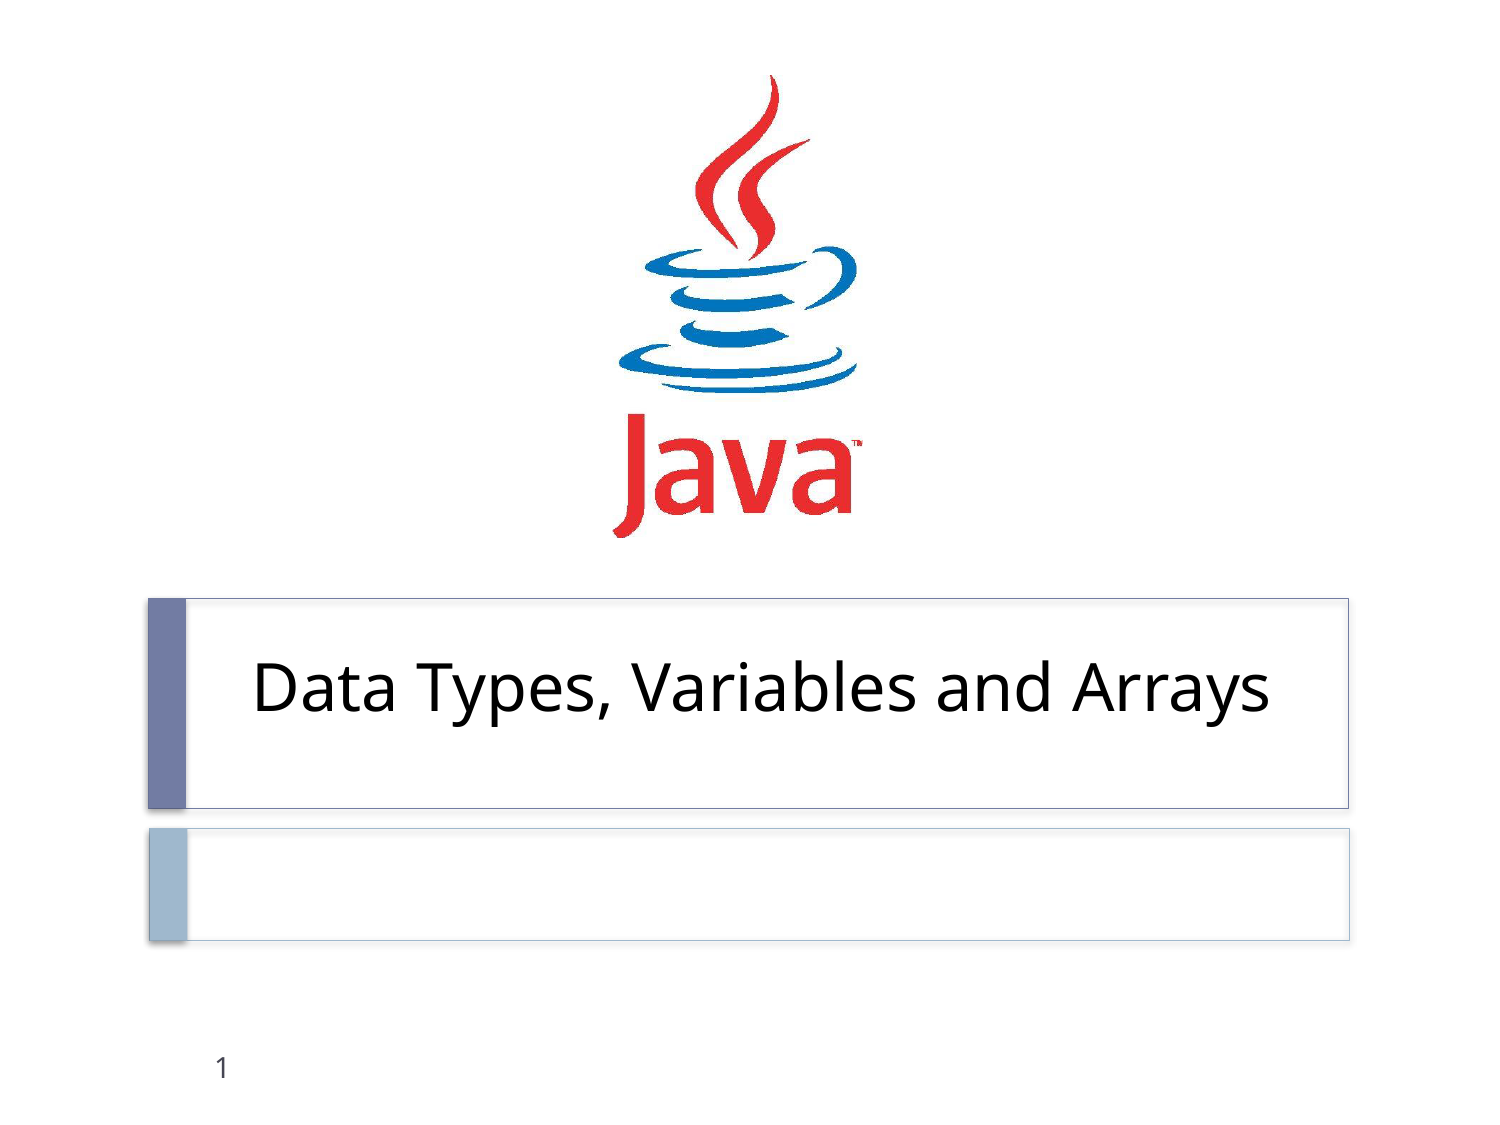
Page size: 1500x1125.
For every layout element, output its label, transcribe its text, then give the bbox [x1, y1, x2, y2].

picture [612, 74, 863, 539]
slide_number 1 [199, 1042, 400, 1103]
title Data Types, Variables and Arrays [200, 637, 1325, 800]
